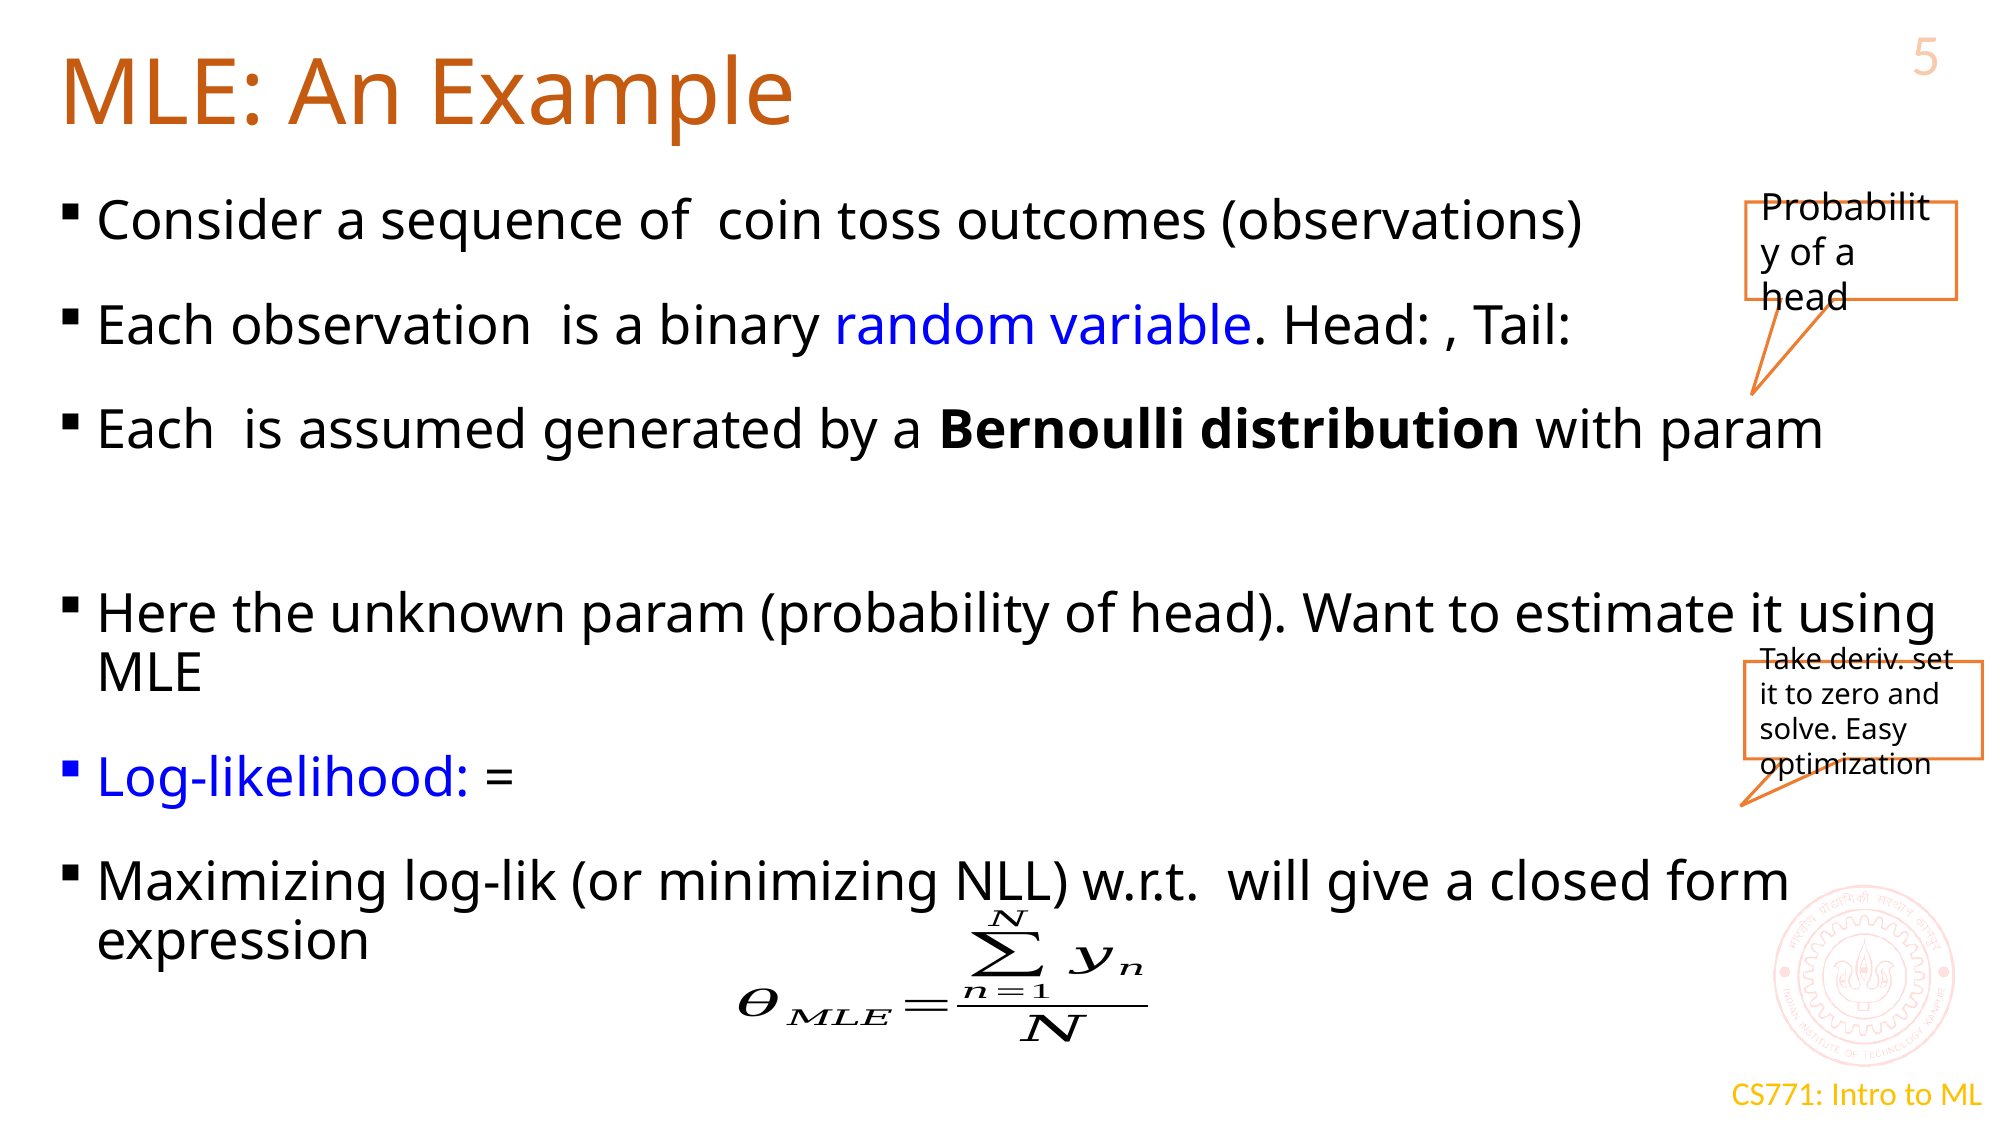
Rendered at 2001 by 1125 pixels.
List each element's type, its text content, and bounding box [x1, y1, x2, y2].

text_box Probability of a head [1744, 200, 1958, 396]
text_box Take deriv. set it to zero and solve. Easy optimization [1739, 660, 1984, 808]
text_box [752, 957, 761, 990]
slide_number 5 [1857, 22, 1957, 83]
text_box [752, 990, 761, 1001]
title MLE: An Example [43, 27, 1970, 163]
